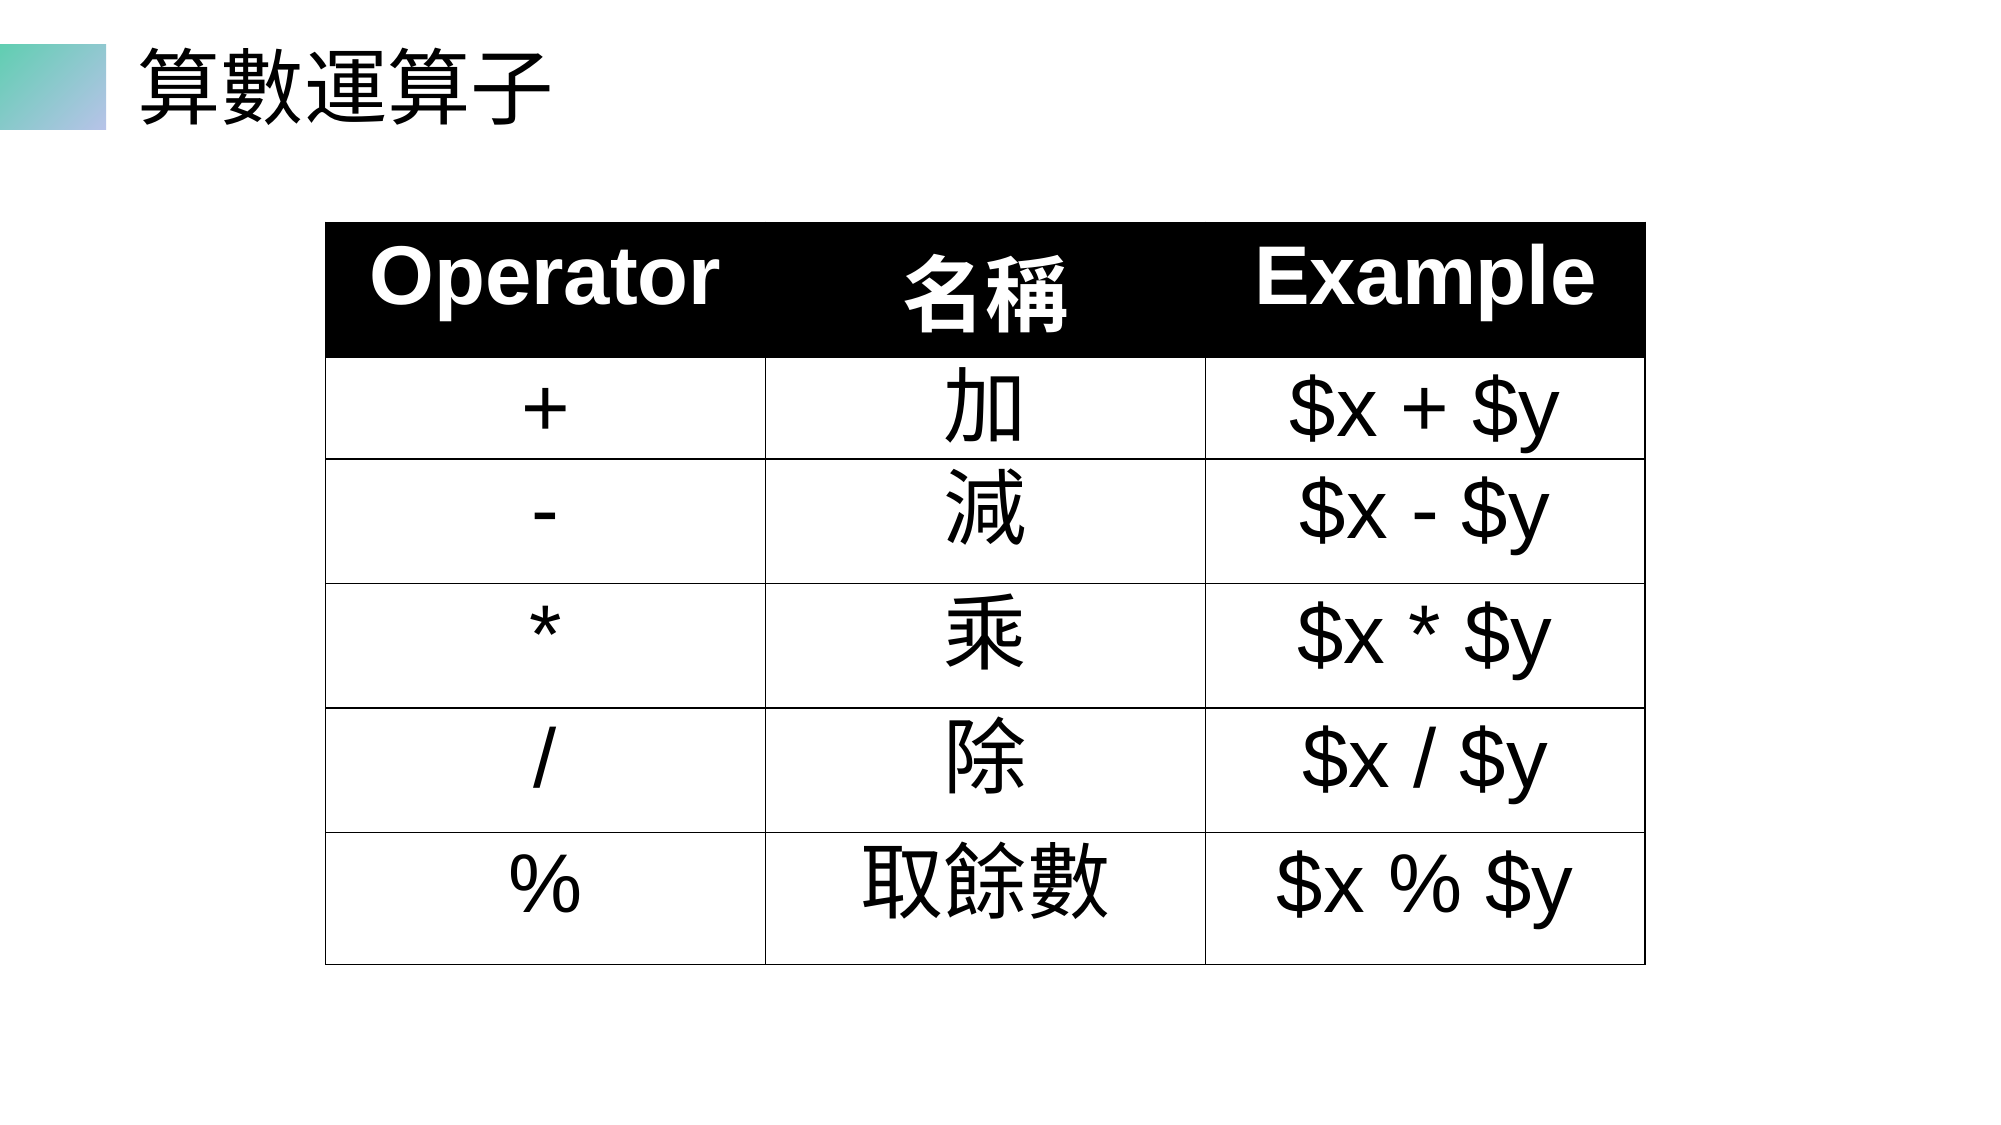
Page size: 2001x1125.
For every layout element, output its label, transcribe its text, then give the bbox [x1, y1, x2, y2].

table_cell $x + $y [1206, 358, 1644, 458]
table_cell 取餘數 [766, 833, 1205, 964]
table_cell - [326, 460, 765, 583]
table_cell 乘 [766, 584, 1205, 707]
table_header Operator [326, 223, 765, 356]
table_cell $x * $y [1206, 584, 1644, 707]
table_cell 除 [766, 709, 1205, 832]
table_header 名稱 [766, 223, 1205, 356]
table_header Example [1206, 223, 1644, 356]
table_cell $x / $y [1206, 709, 1644, 832]
table_cell % [326, 833, 765, 964]
table_cell * [326, 584, 765, 707]
table_cell + [326, 358, 765, 458]
table_cell $x % $y [1206, 833, 1644, 964]
table_cell 加 [766, 358, 1205, 458]
table_cell / [326, 709, 765, 832]
title 算數運算子 [122, 20, 1848, 163]
table_cell $x - $y [1206, 460, 1644, 583]
table_cell 減 [766, 460, 1205, 583]
